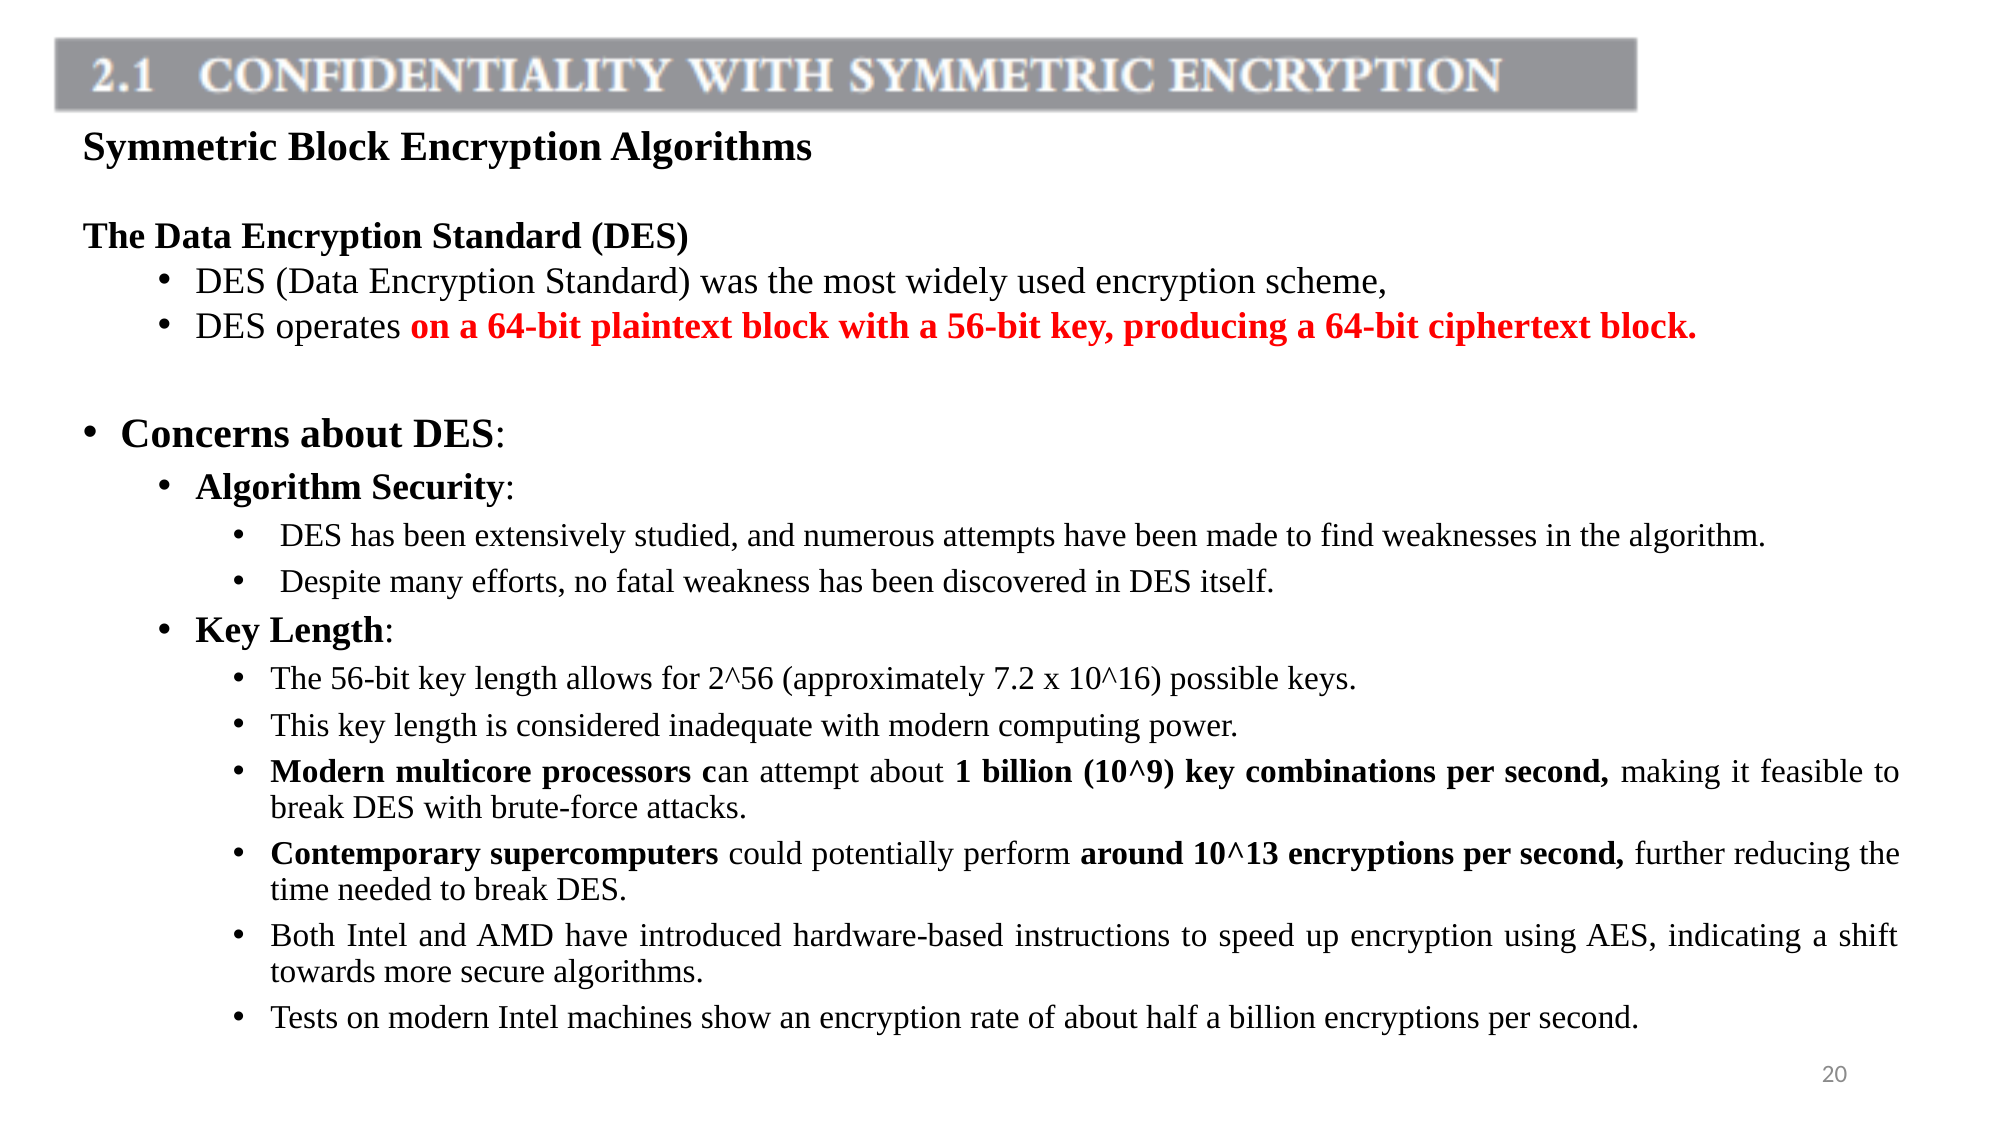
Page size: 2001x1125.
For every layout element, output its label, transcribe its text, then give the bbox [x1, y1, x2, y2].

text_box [35, 33, 1653, 198]
text_box The Data Encryption Standard (DES) DES (Data Encryption Standard) was the most widely used encryption scheme, DES operates on a 64-bit plaintext block with a 56-bit key, producing a 64-bit ciphertext block. Concerns about DES: Algorithm Security: DES has been extensively studied, and numerous attempts have been made to find weaknesses in the algorithm. Despite many efforts, no fatal weakness has been discovered in DES itself. Key Length: The 56-bit key length allows for 2^56 (approximately 7.2 x 10^16) possible keys. This key length is considered inadequate with modern computing power. Modern multicore processors can attempt about 1 billion (10^9) key combinations per second, making it feasible to break DES with brute-force attacks. Contemporary supercomputers could potentially perform around 10^13 encryptions per second, further reducing the time needed to break DES. Both Intel and AMD have introduced hardware-based instructions to speed up encryption using AES, indicating a shift towards more secure algorithms. Tests on modern Intel machines show an encryption rate of about half a billion encryptions per second. [67, 203, 1916, 1125]
